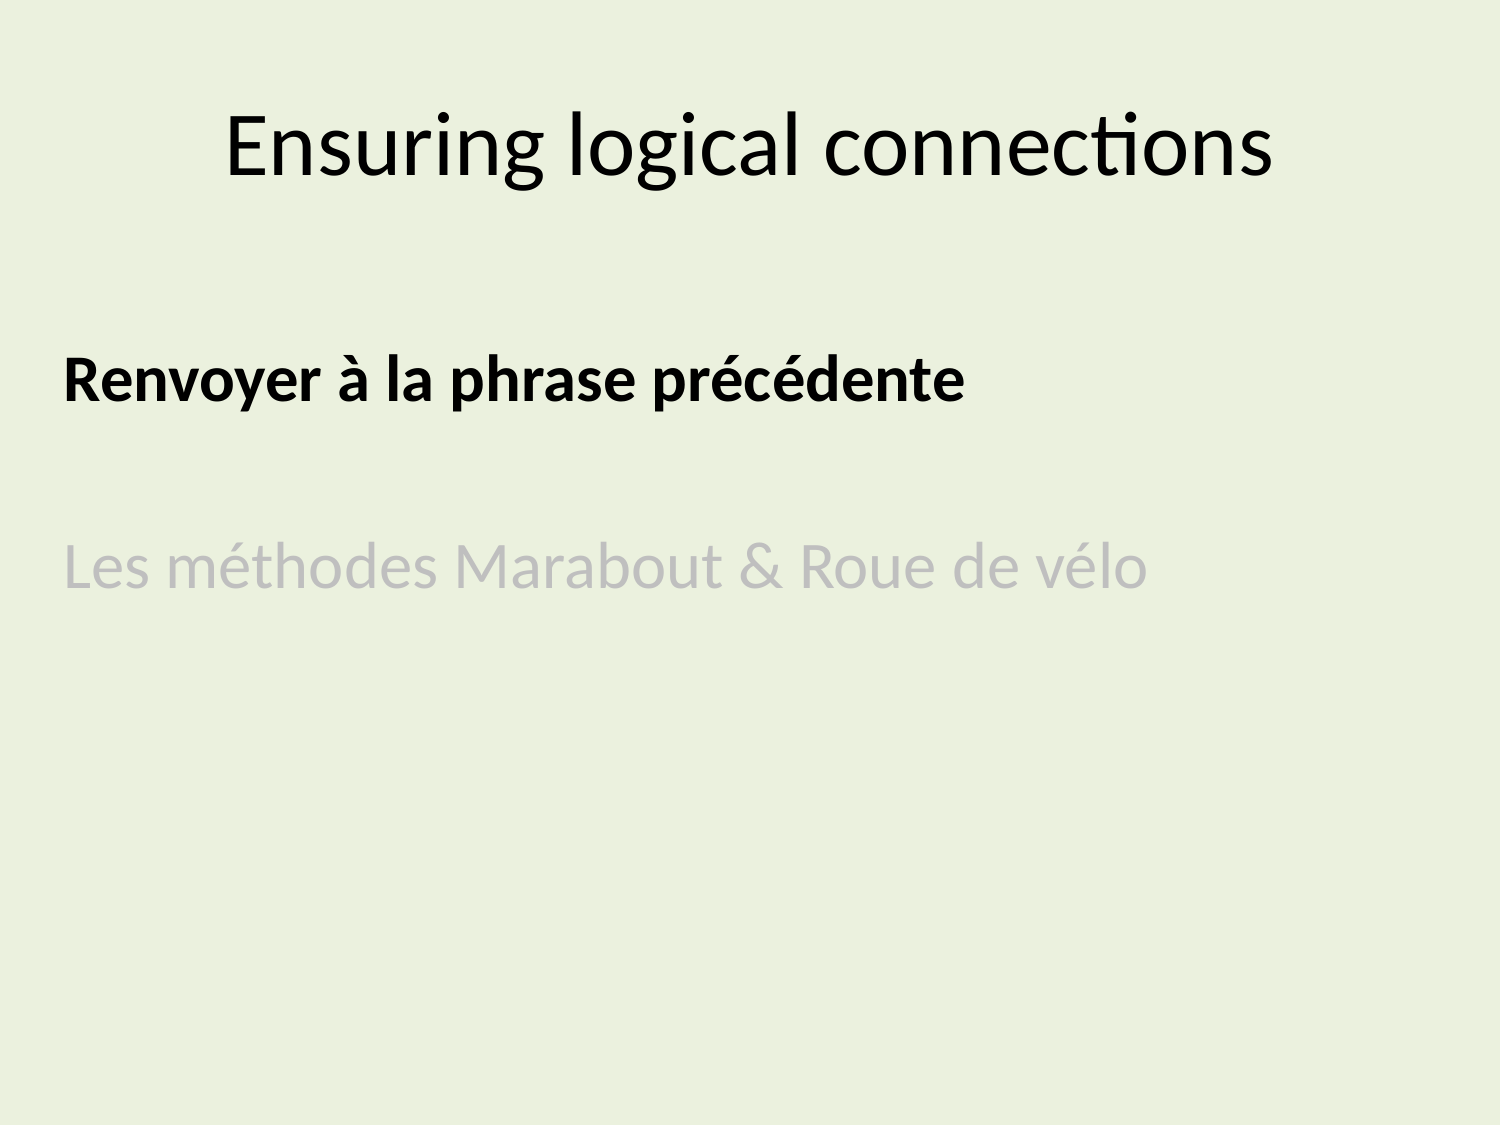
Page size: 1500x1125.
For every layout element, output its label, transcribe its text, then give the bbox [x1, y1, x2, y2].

title Ensuring logical connections [0, 45, 1500, 233]
list Renvoyer à la phrase précédente Les méthodes Marabout & Roue de vélo [48, 327, 1499, 1070]
